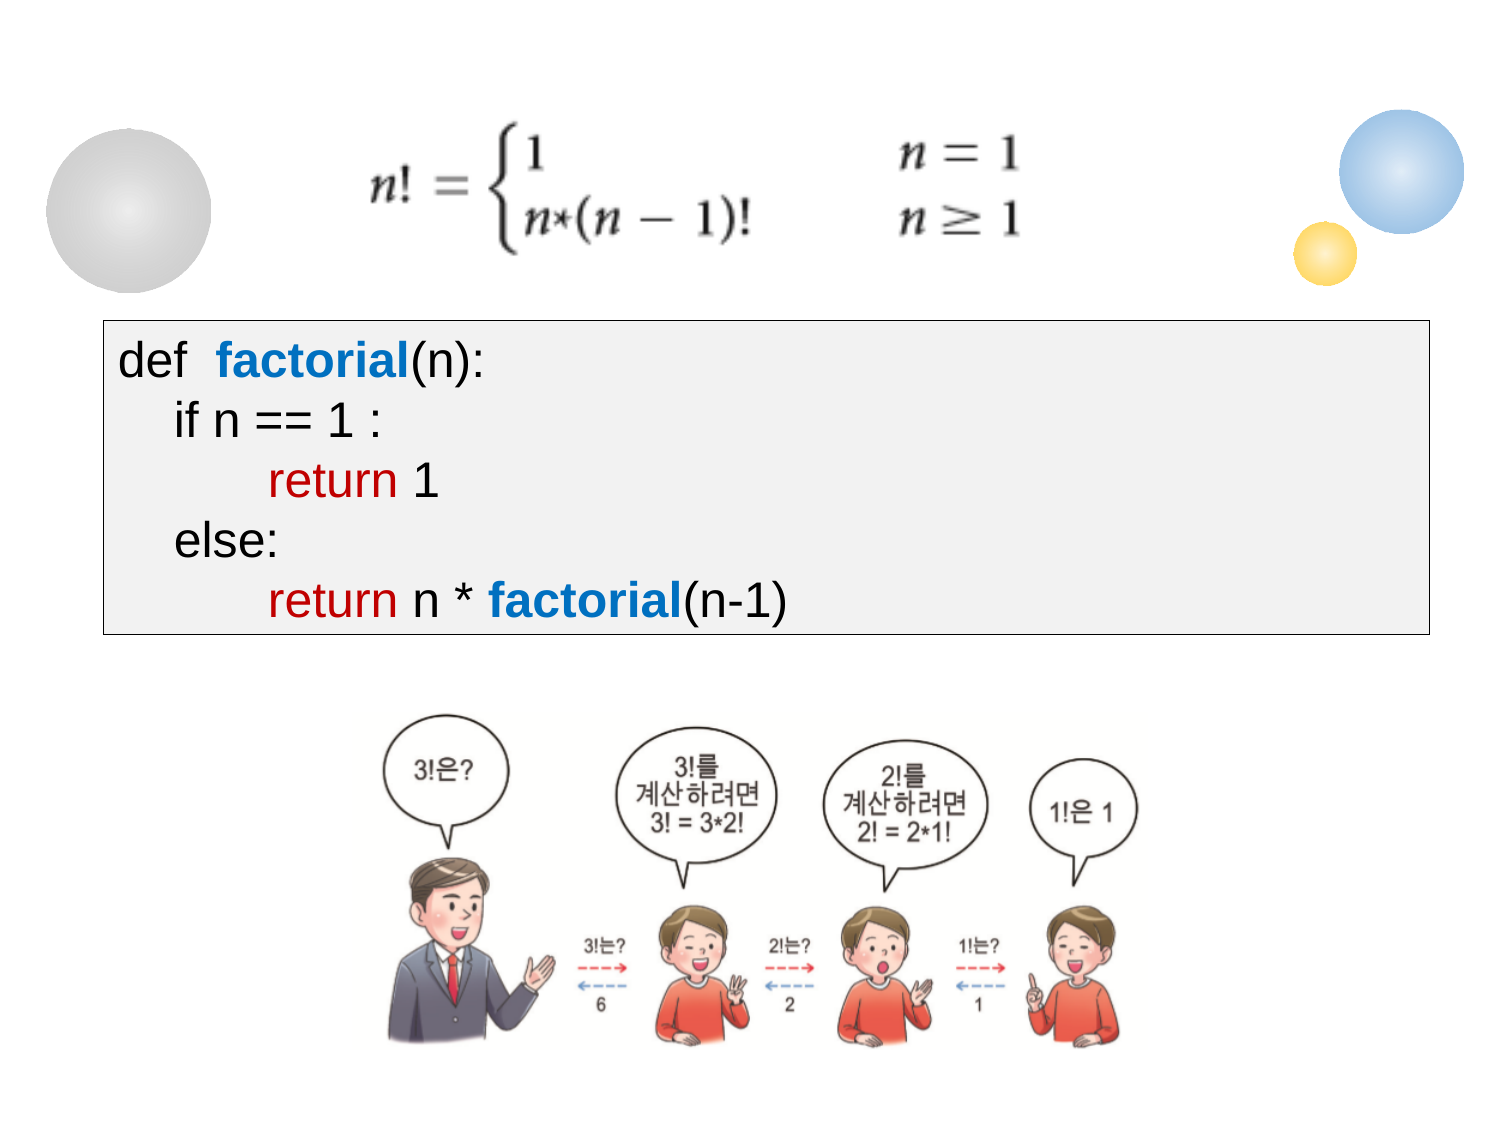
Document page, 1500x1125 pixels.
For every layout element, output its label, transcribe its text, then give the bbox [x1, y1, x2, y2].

picture [337, 83, 1117, 298]
picture [352, 696, 1148, 1070]
text_box def factorial(n): if n == 1 : return 1 else: return n * factorial(n-1) [103, 320, 1430, 635]
title 팩토리얼 [103, 59, 1397, 278]
